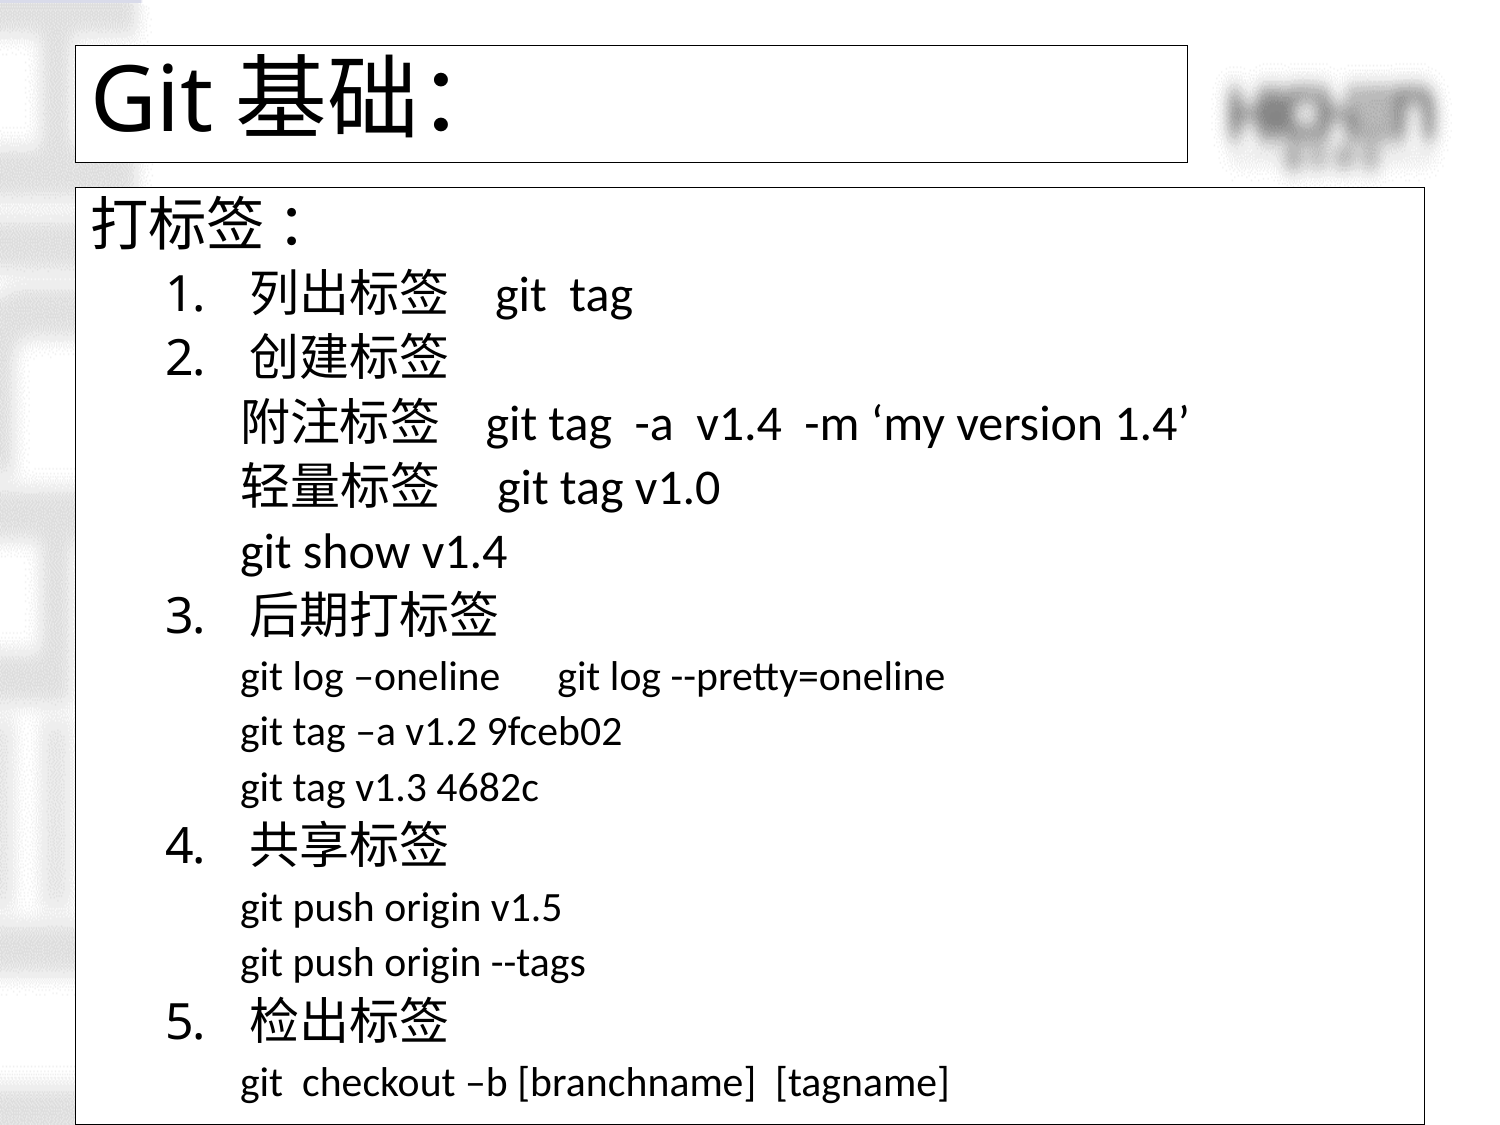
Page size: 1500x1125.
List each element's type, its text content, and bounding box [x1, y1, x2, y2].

title Git基础： [75, 45, 1188, 163]
picture [0, 0, 1500, 1125]
list 打标签 ： 列出标签 git tag 创建标签 附注标签 git tag -a v1.4 -m ‘my version 1.4’ 轻量标签 git tag v1.0 git show v1.4 后期打标签 git log –oneline git log --pretty=oneline git tag –a v1.2 9fceb02 git tag v1.3 4682c 共享标签 git push origin v1.5 git push origin --tags 检出标签 git checkout –b [branchname] [tagname] [75, 187, 1425, 1125]
